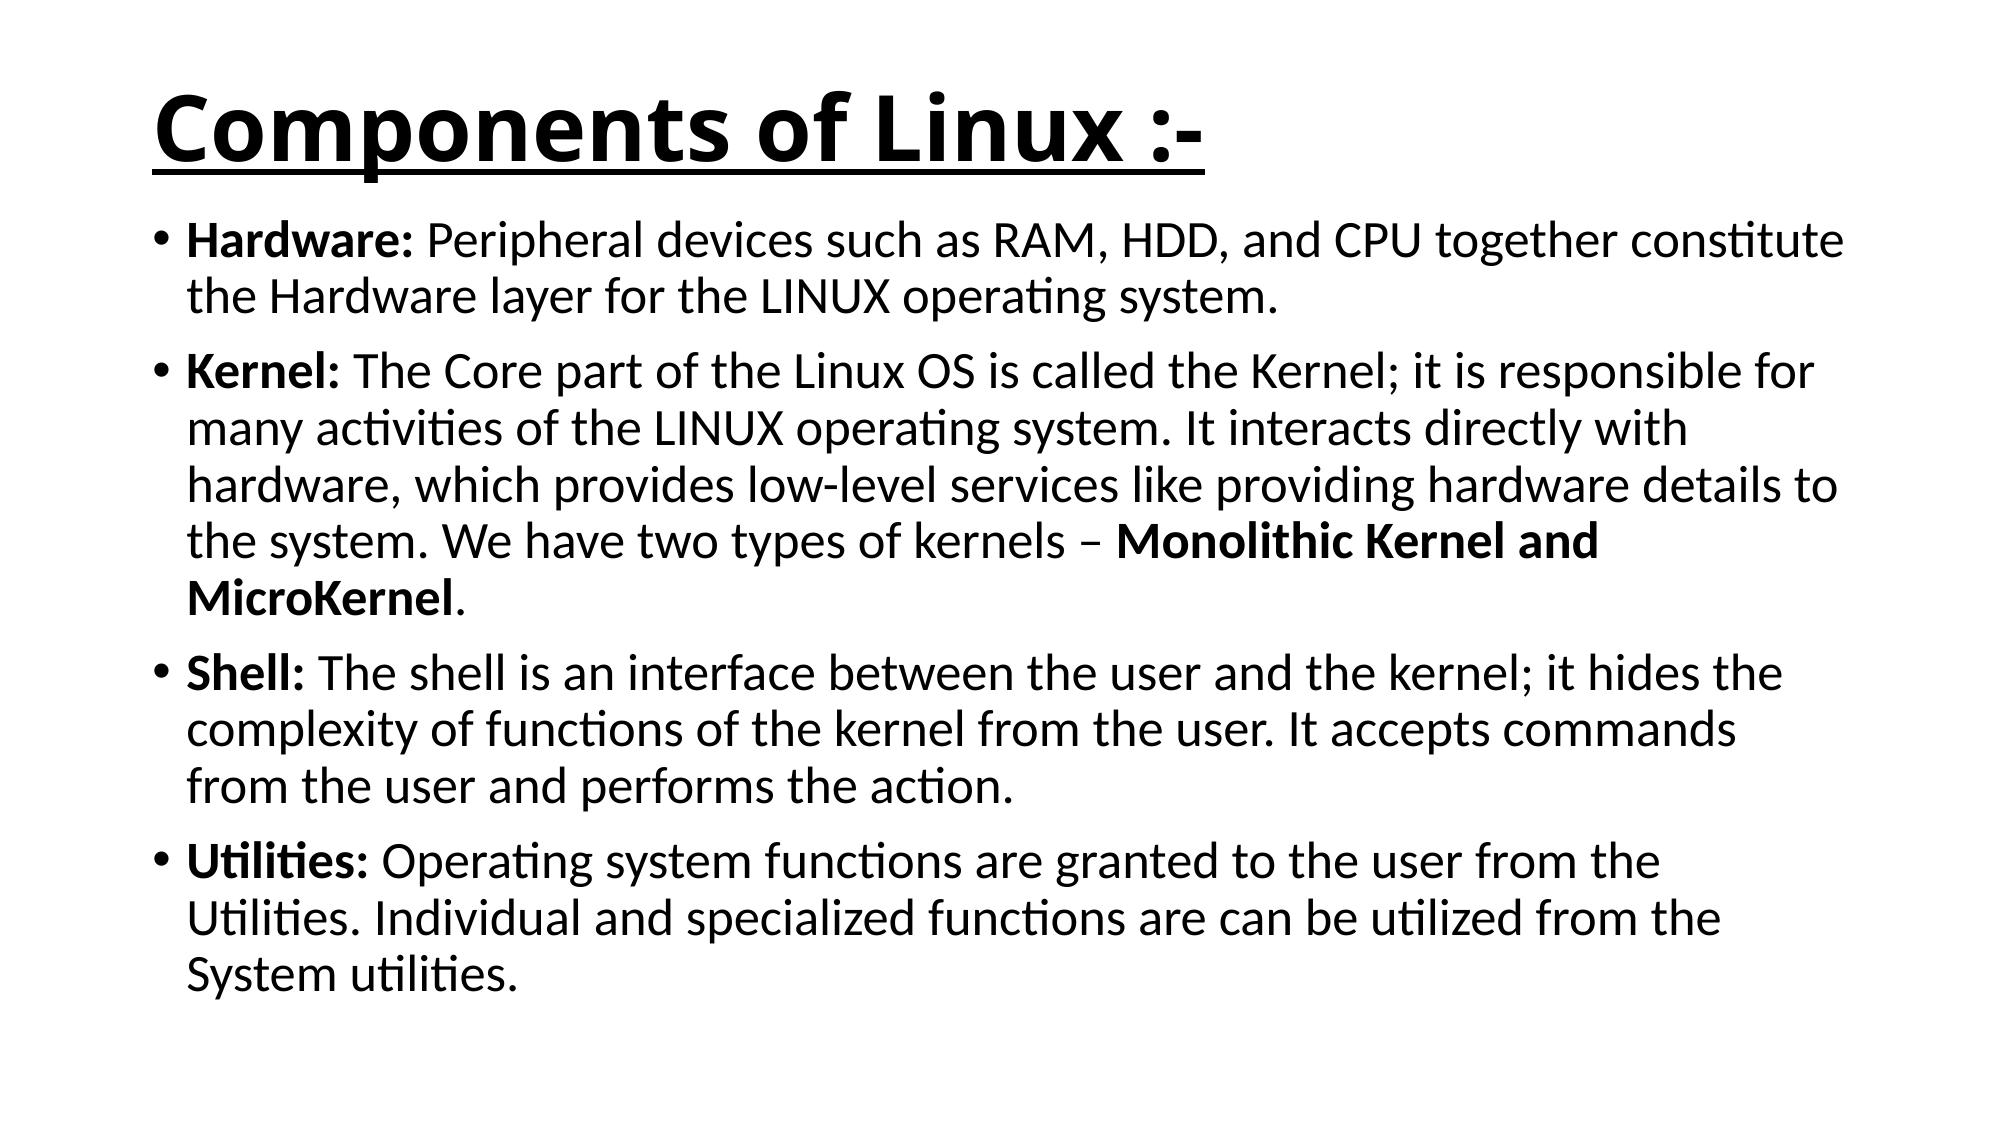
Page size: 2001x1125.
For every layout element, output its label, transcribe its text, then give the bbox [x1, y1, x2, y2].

title Components of Linux :- [137, 59, 1863, 204]
list Hardware: Peripheral devices such as RAM, HDD, and CPU together constitute the Hardware layer for the LINUX operating system. Kernel: The Core part of the Linux OS is called the Kernel; it is responsible for many activities of the LINUX operating system. It interacts directly with hardware, which provides low-level services like providing hardware details to the system. We have two types of kernels – Monolithic Kernel and MicroKernel. Shell: The shell is an interface between the user and the kernel; it hides the complexity of functions of the kernel from the user. It accepts commands from the user and performs the action. Utilities: Operating system functions are granted to the user from the Utilities. Individual and specialized functions are can be utilized from the System utilities. [137, 204, 1863, 1014]
